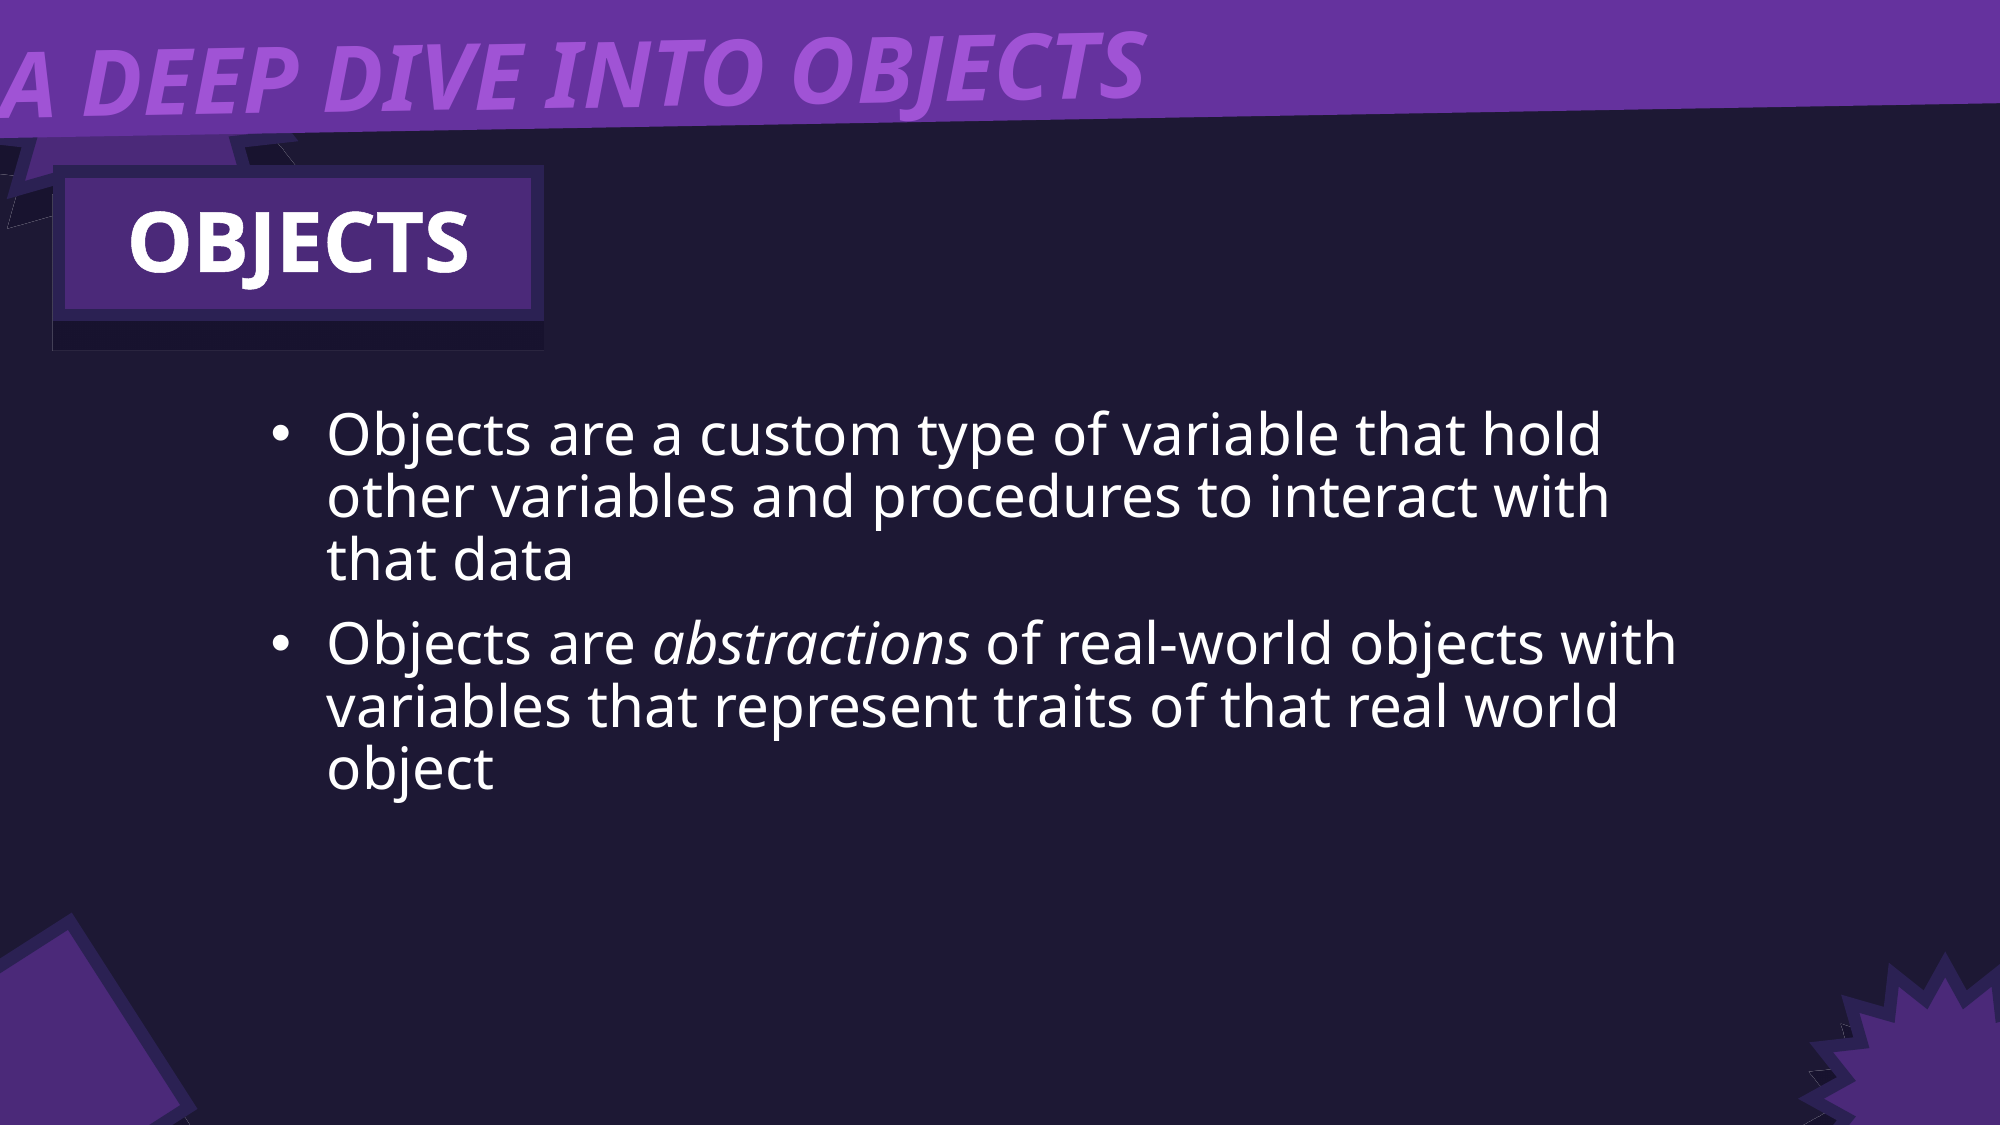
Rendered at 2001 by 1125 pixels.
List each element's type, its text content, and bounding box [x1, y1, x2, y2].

text_box [0, 919, 192, 1125]
subtitle Objects are a custom type of variable that hold other variables and procedures to interact with that data Objects are abstractions of real-world objects with variables that represent traits of that real world object [255, 397, 1745, 1078]
text_box [0, 134, 290, 193]
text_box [58, 170, 539, 316]
text_box [1807, 961, 2000, 1125]
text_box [0, 0, 2000, 126]
